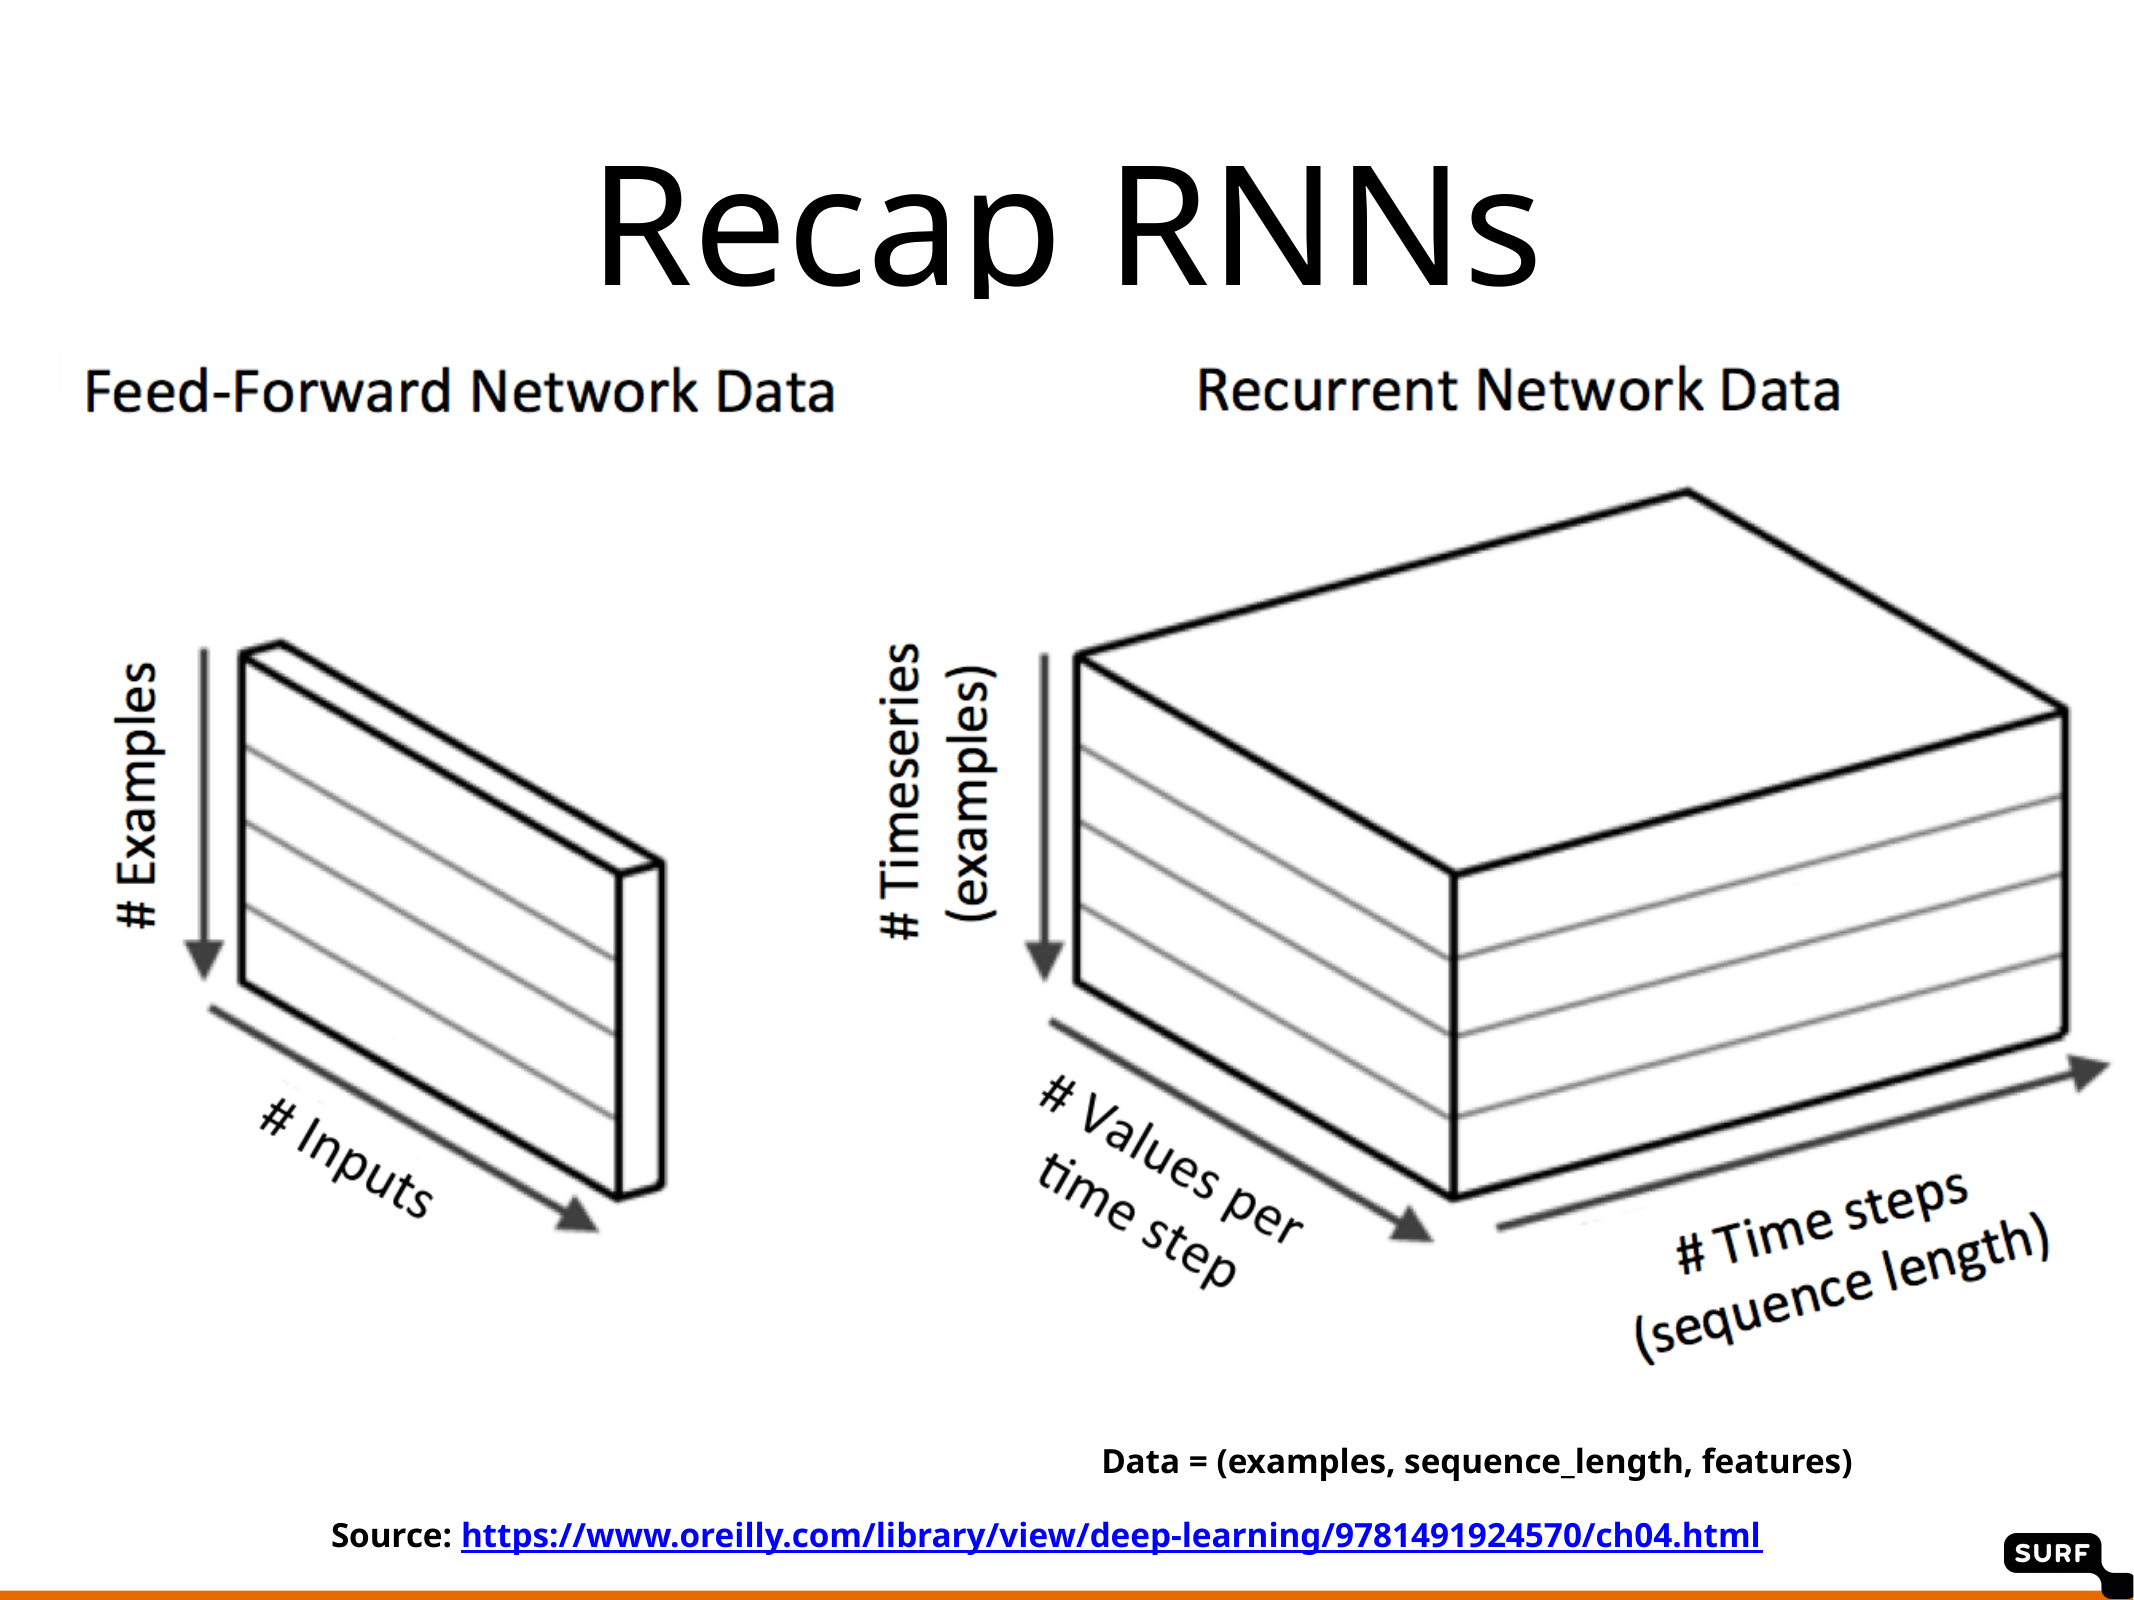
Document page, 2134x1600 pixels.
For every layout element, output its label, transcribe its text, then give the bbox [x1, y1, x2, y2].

text_box Source: https://www.oreilly.com/library/view/deep-learning/9781491924570/ch04.html [322, 1506, 1772, 1568]
picture [2004, 1533, 2134, 1599]
text_box Data = (examples, sequence_length, features) [1092, 1431, 1863, 1488]
picture [0, 298, 2134, 1383]
title Recap RNNs [155, 41, 1978, 298]
